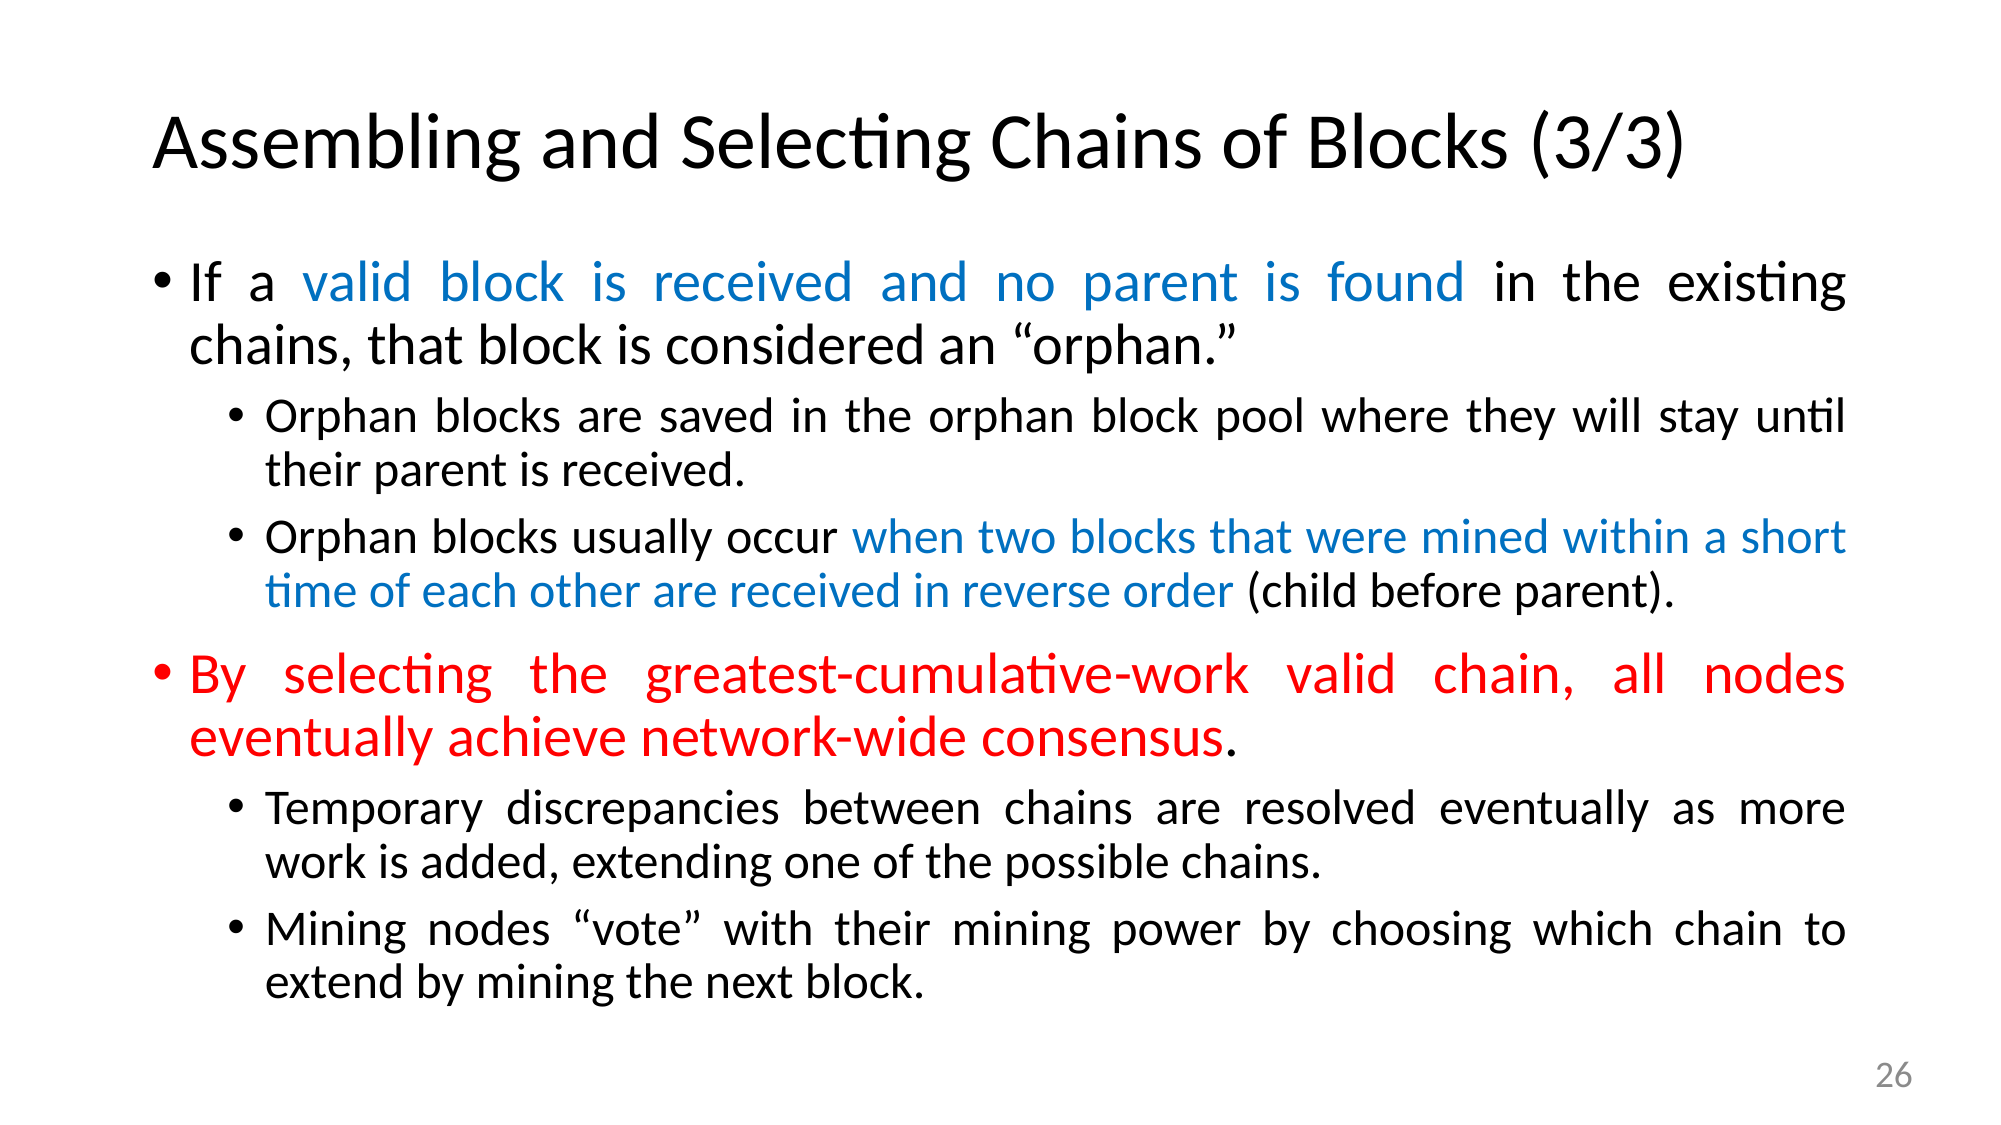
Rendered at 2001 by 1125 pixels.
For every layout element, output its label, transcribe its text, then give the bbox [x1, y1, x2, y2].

title Assembling and Selecting Chains of Blocks (3/3) [137, 59, 1863, 227]
slide_number 26 [1477, 1042, 1928, 1103]
list If a valid block is received and no parent is found in the existing chains, that block is considered an “orphan.” Orphan blocks are saved in the orphan block pool where they will stay until their parent is received. Orphan blocks usually occur when two blocks that were mined within a short time of each other are received in reverse order (child before parent). By selecting the greatest-cumulative-work valid chain, all nodes eventually achieve network-wide consensus. Temporary discrepancies between chains are resolved eventually as more work is added, extending one of the possible chains. Mining nodes “vote” with their mining power by choosing which chain to extend by mining the next block. [137, 244, 1863, 1043]
